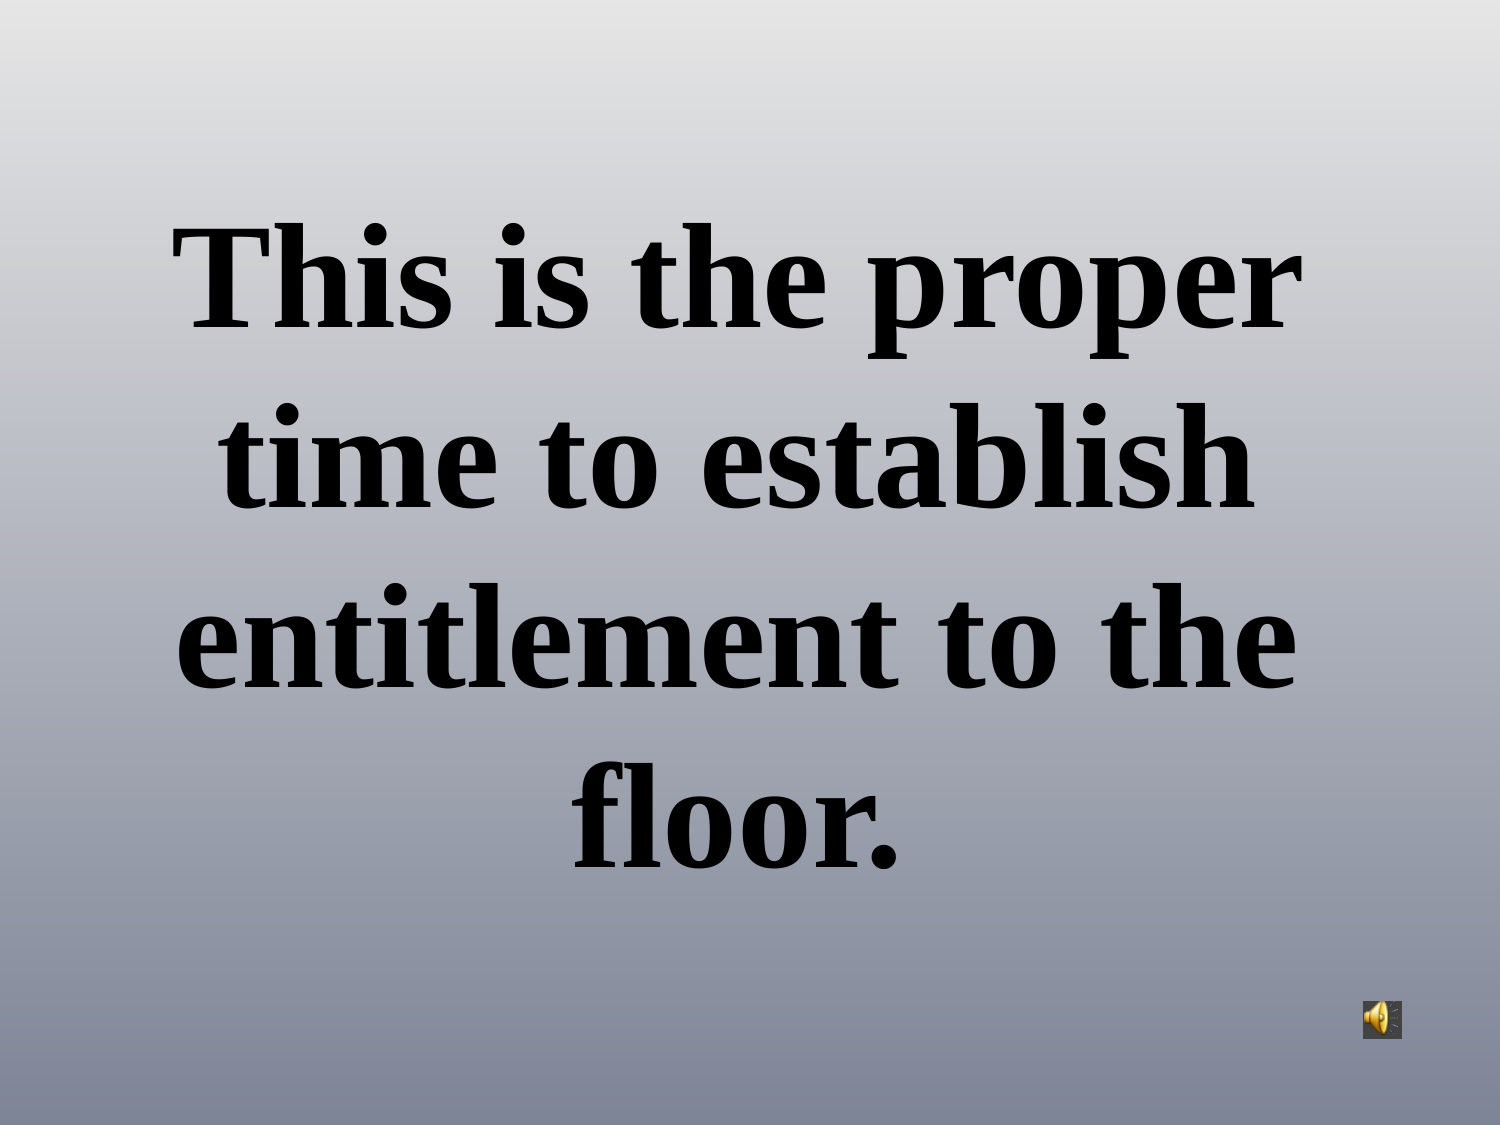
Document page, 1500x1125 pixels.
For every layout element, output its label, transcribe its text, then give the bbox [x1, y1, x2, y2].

text_box This is the proper time to establish entitlement to the floor. [112, 170, 1363, 905]
picture [1362, 999, 1403, 1041]
